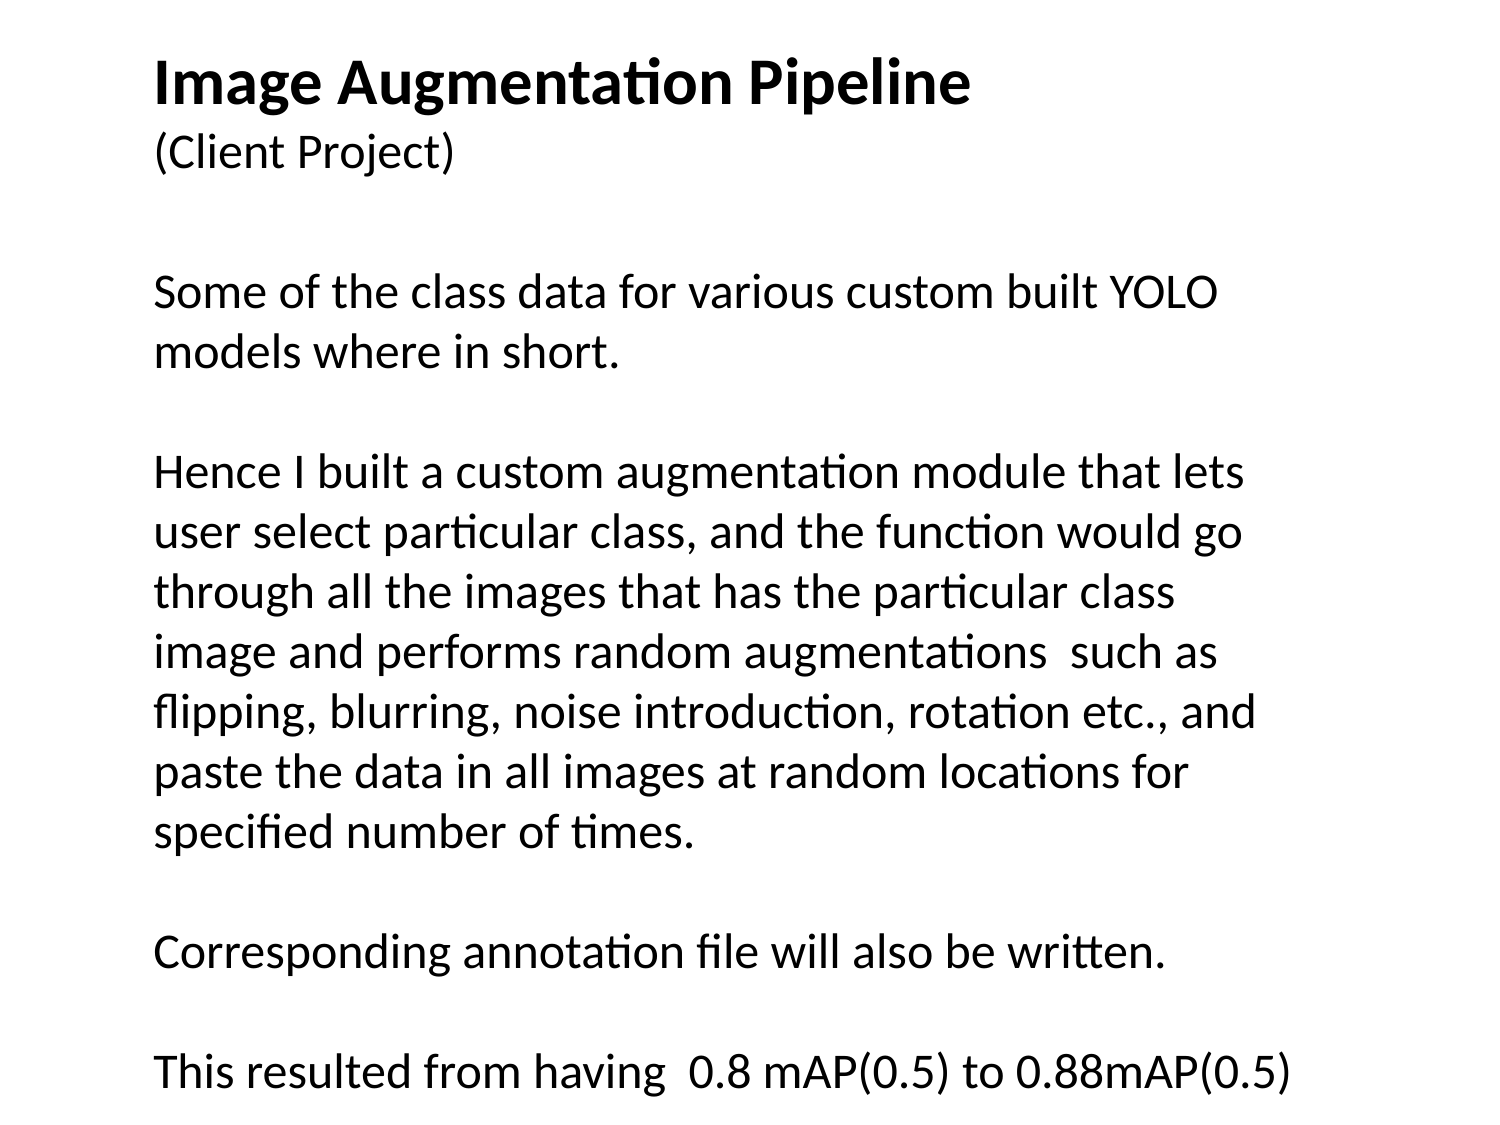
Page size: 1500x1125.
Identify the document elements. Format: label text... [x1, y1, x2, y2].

text_box Image Augmentation Pipeline (Client Project) Some of the class data for various custom built YOLO models where in short. Hence I built a custom augmentation module that lets user select particular class, and the function would go through all the images that has the particular class image and performs random augmentations such as flipping, blurring, noise introduction, rotation etc., and paste the data in all images at random locations for specified number of times. Corresponding annotation file will also be written. This resulted from having 0.8 mAP(0.5) to 0.88mAP(0.5) [138, 30, 1309, 1125]
